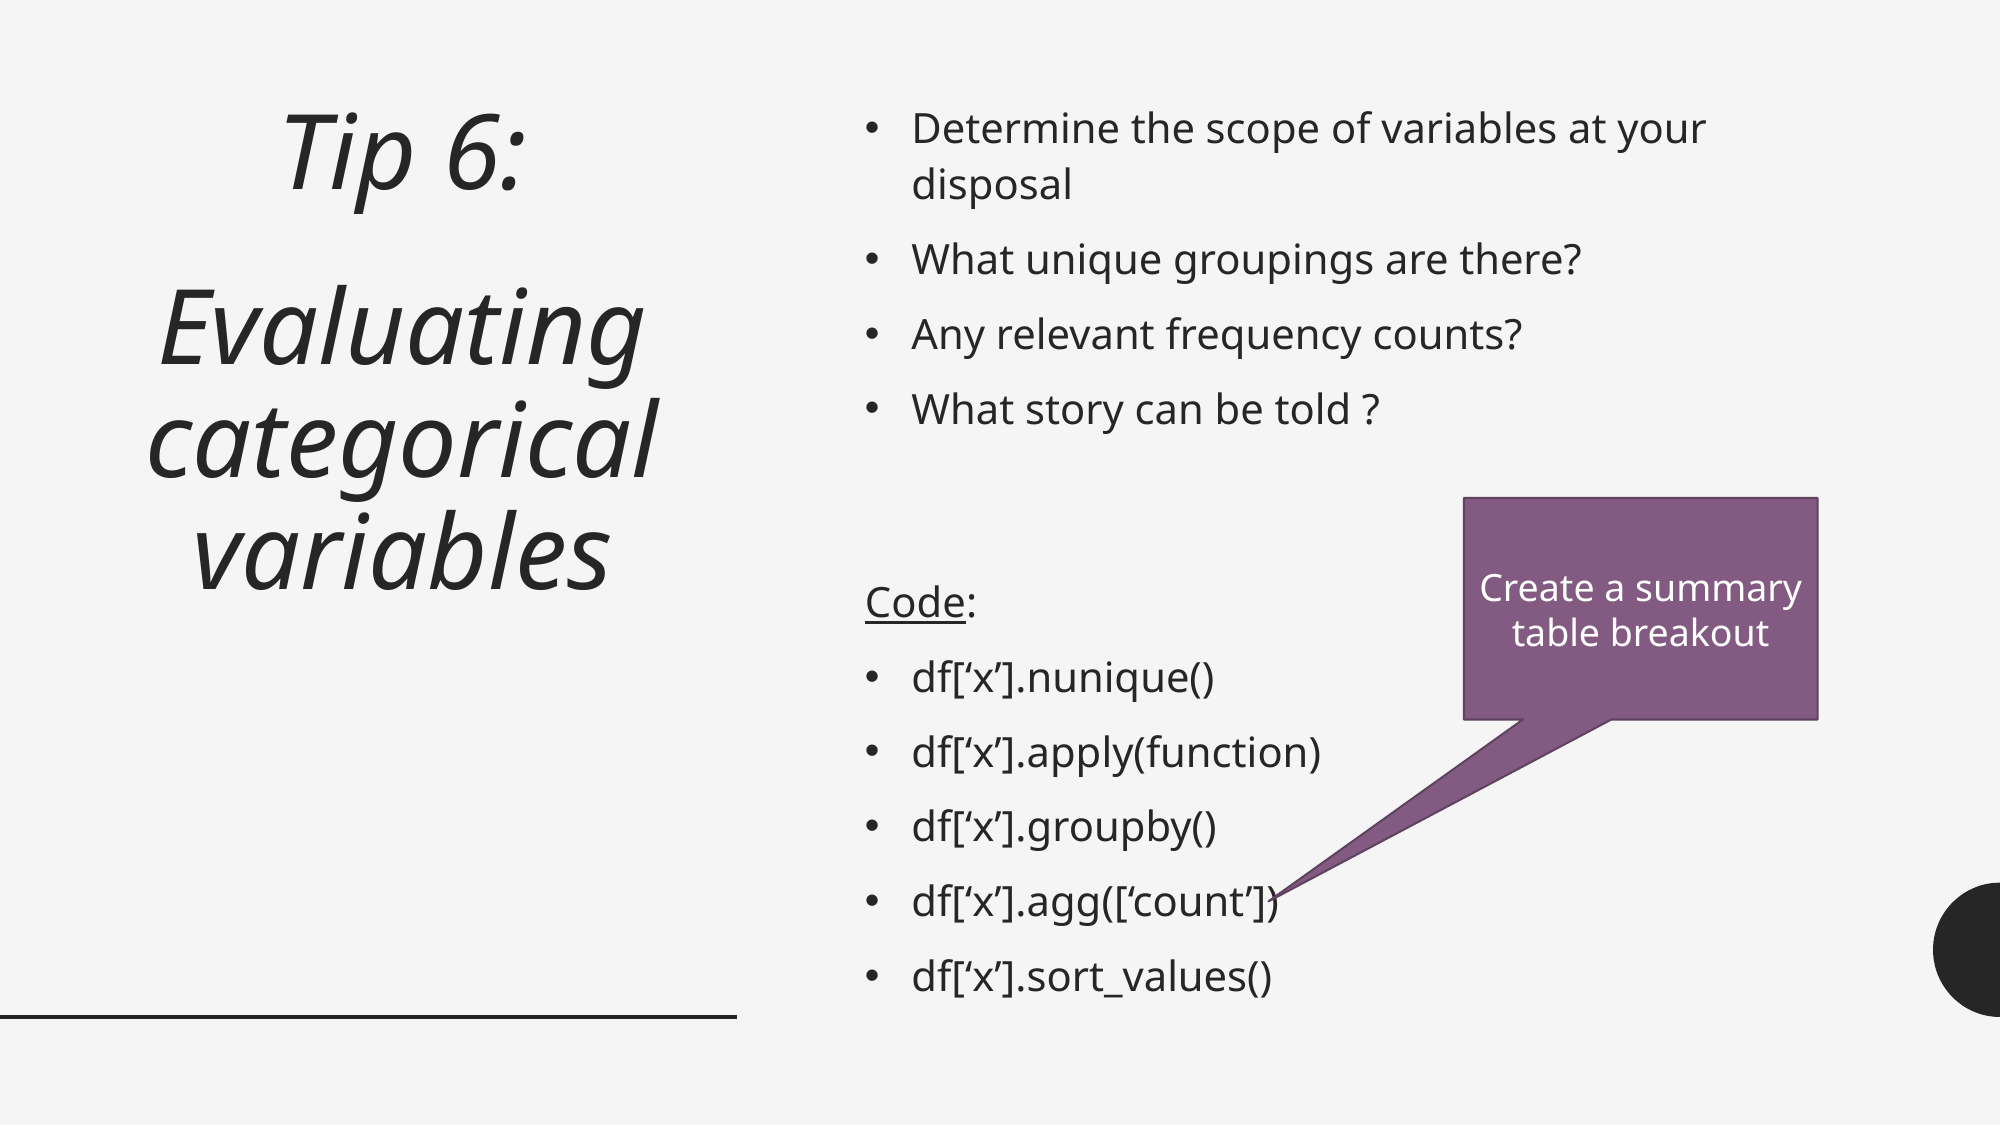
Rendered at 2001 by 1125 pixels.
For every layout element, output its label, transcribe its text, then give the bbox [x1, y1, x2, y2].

title Tip 6: Evaluating categorical variables [50, 91, 754, 905]
list Code: df[‘x’].nunique() df[‘x’].apply(function) df[‘x’].groupby() df[‘x’].agg([‘count’]) df[‘x’].sort_values() [849, 562, 1875, 1016]
list Determine the scope of variables at your disposal What unique groupings are there? Any relevant frequency counts? What story can be told ? [849, 88, 1875, 497]
text_box Create a summary table breakout [1267, 496, 1819, 903]
